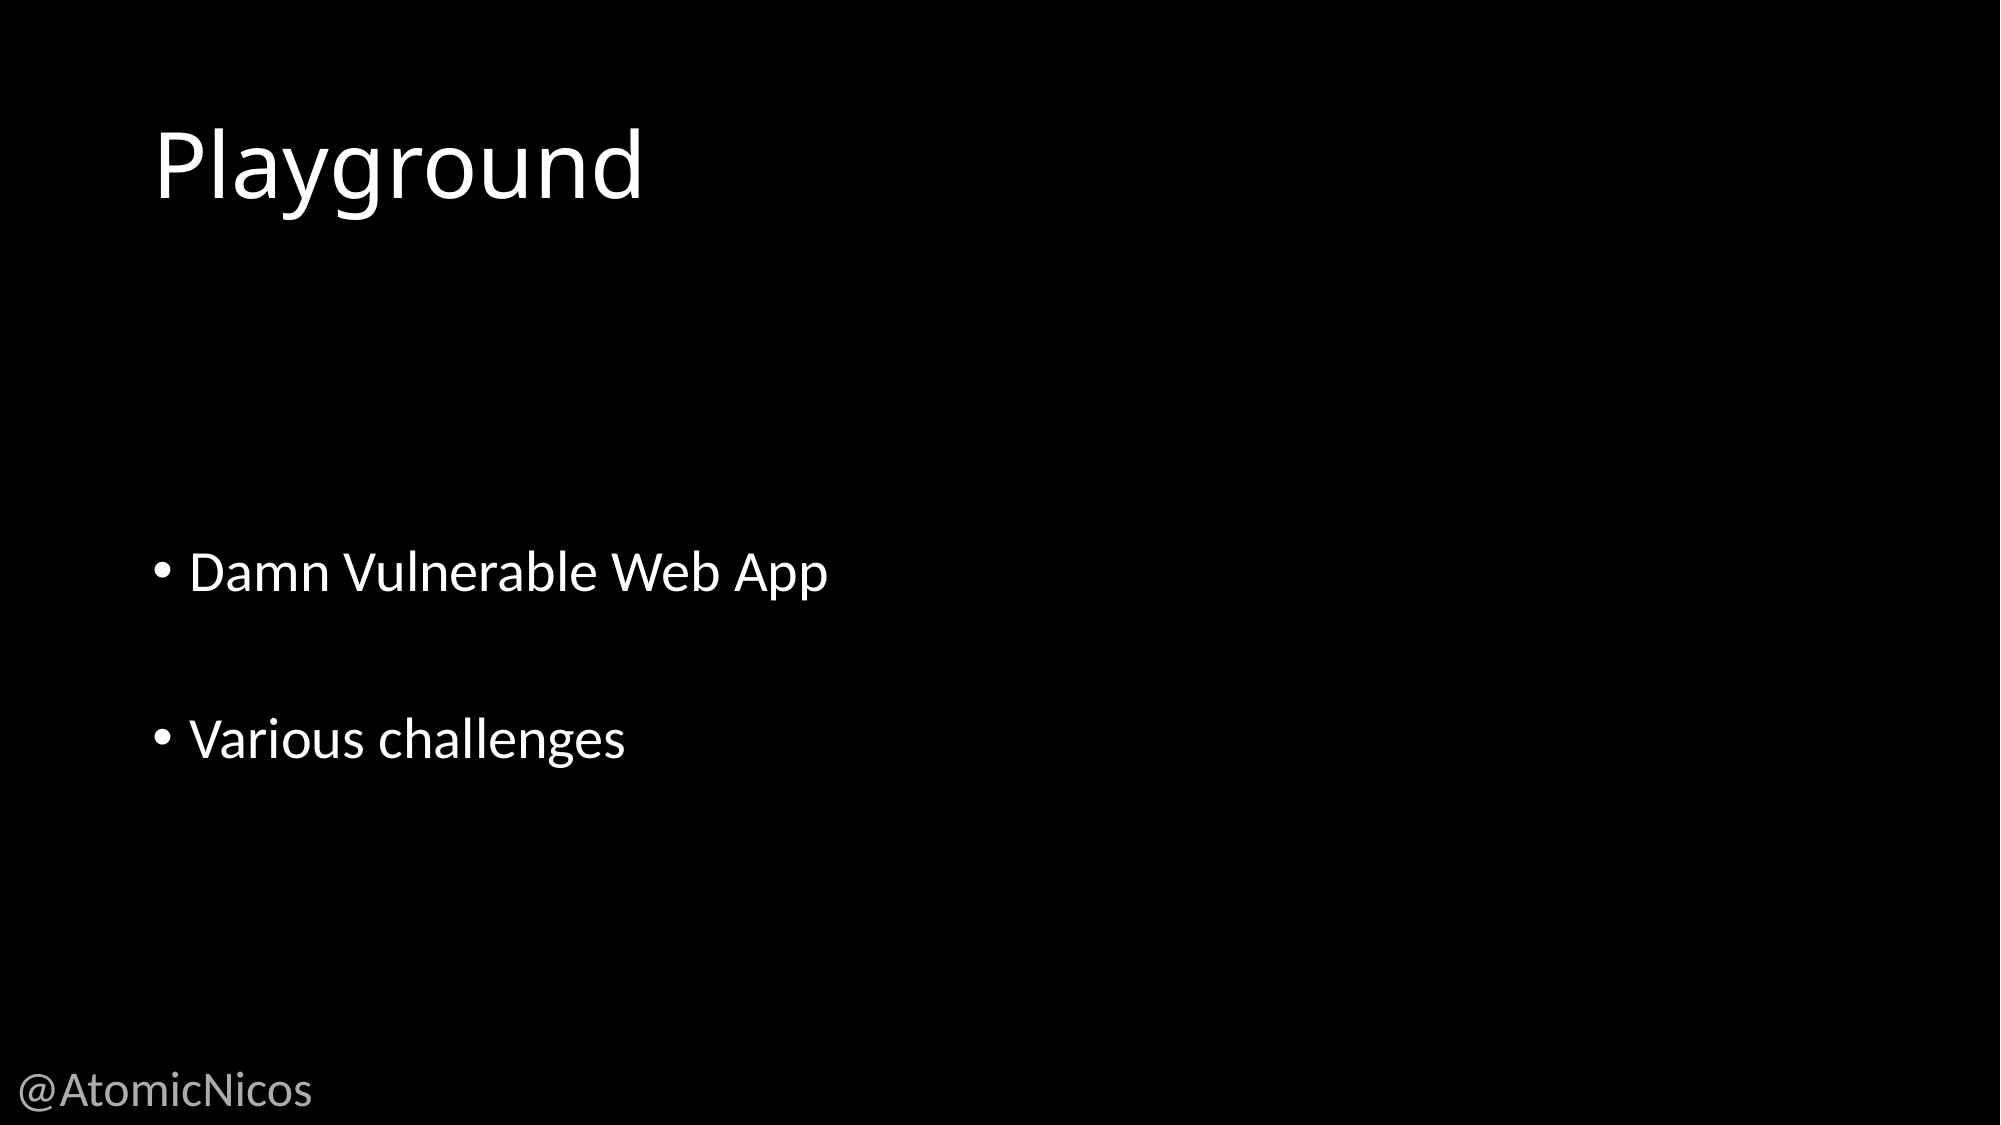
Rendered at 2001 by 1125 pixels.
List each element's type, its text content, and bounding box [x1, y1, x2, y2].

list Damn Vulnerable Web App Various challenges [137, 299, 1863, 1014]
title Playground [137, 59, 1863, 278]
text_box @AtomicNicos [0, 1049, 345, 1124]
